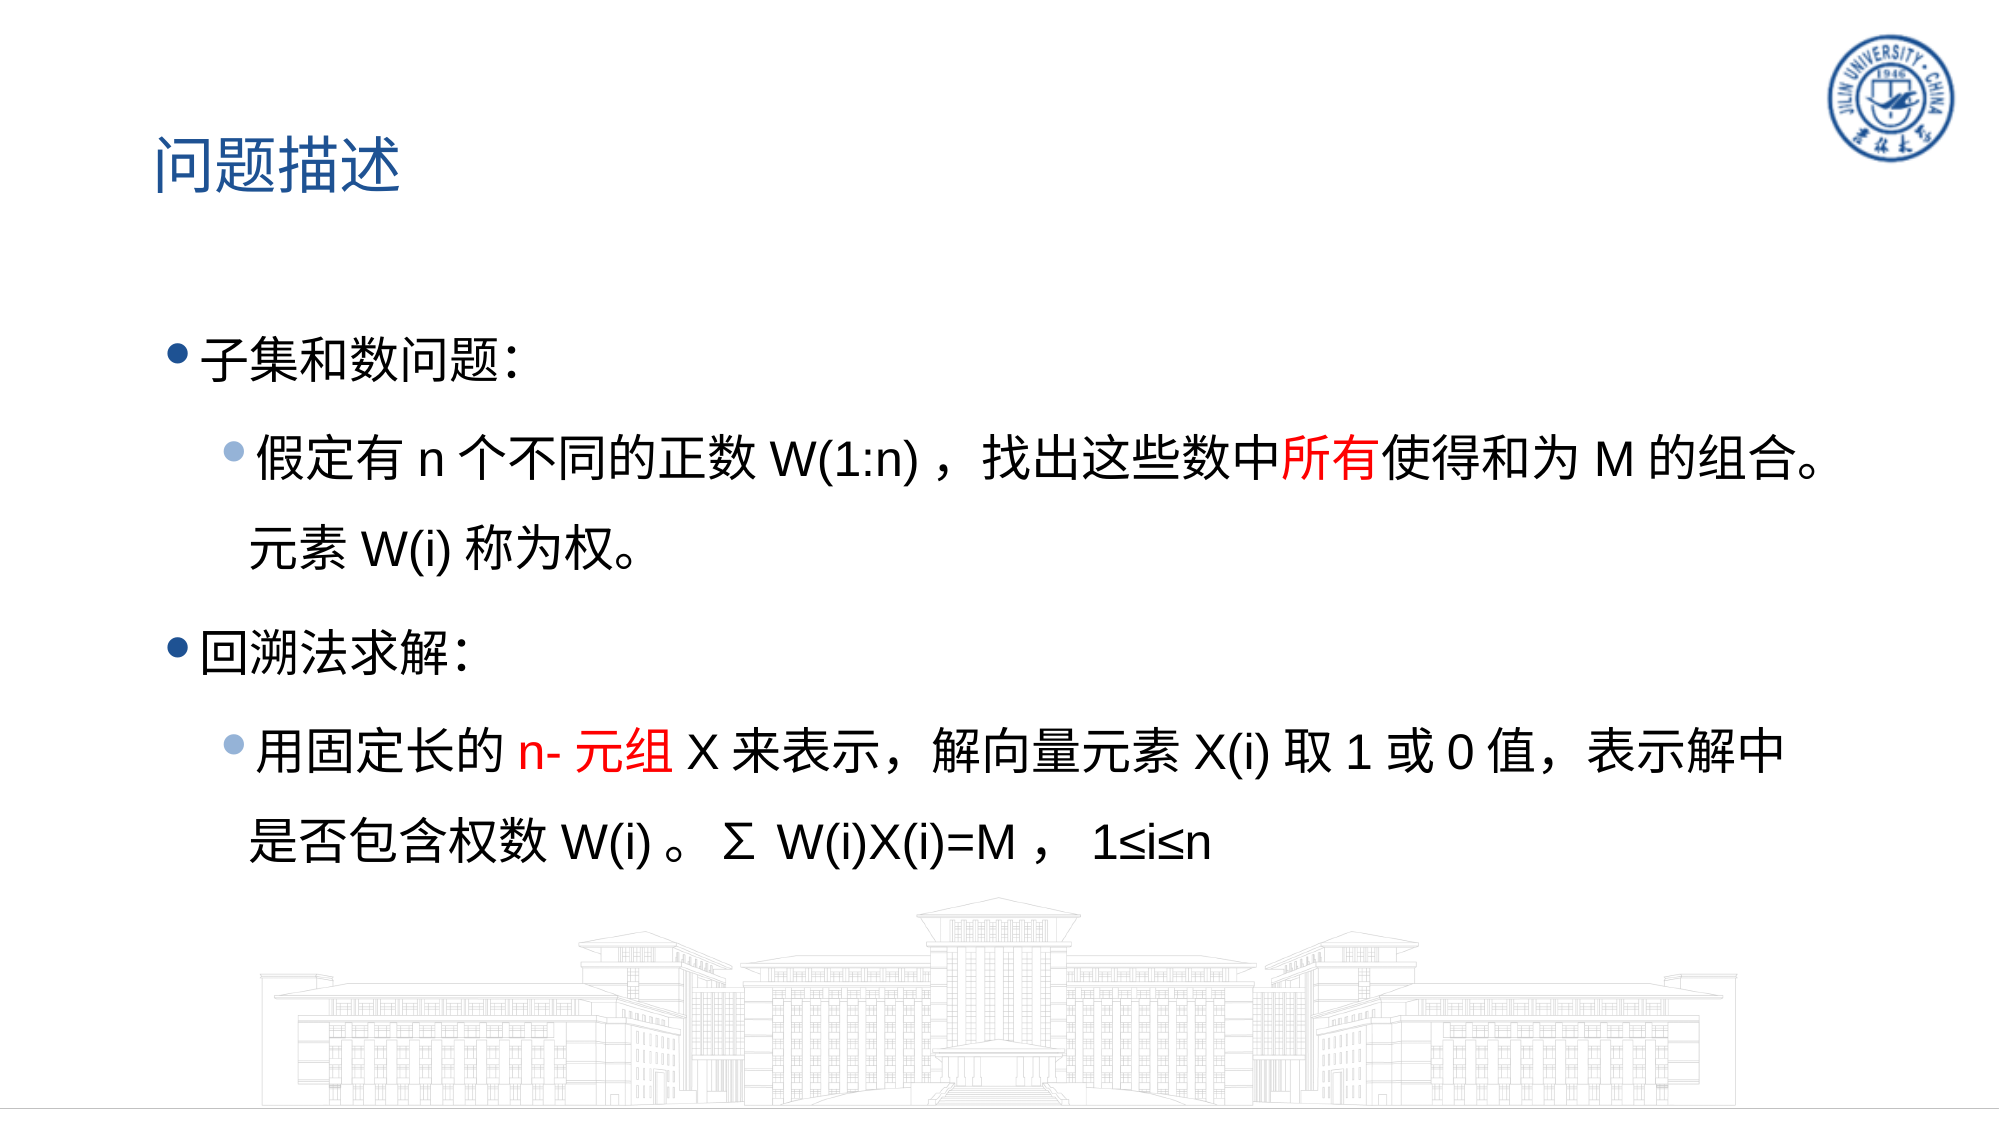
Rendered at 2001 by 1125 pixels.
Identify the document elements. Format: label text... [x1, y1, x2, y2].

slide_number [1412, 1042, 1863, 1103]
text_box kill [0, 897, 1999, 1109]
picture [1824, 15, 1965, 173]
list 子集和数问题： 假定有n个不同的正数W(1:n)，找出这些数中所有使得和为M的组合。元素W(i)称为权。 回溯法求解： 用固定长的n-元组X来表示，解向量元素X(i)取1或0值，表示解中是否包含权数W(i)。∑W(i)X(i)=M，1≤i≤n [149, 290, 1816, 1024]
title 问题描述 [137, 59, 1863, 278]
